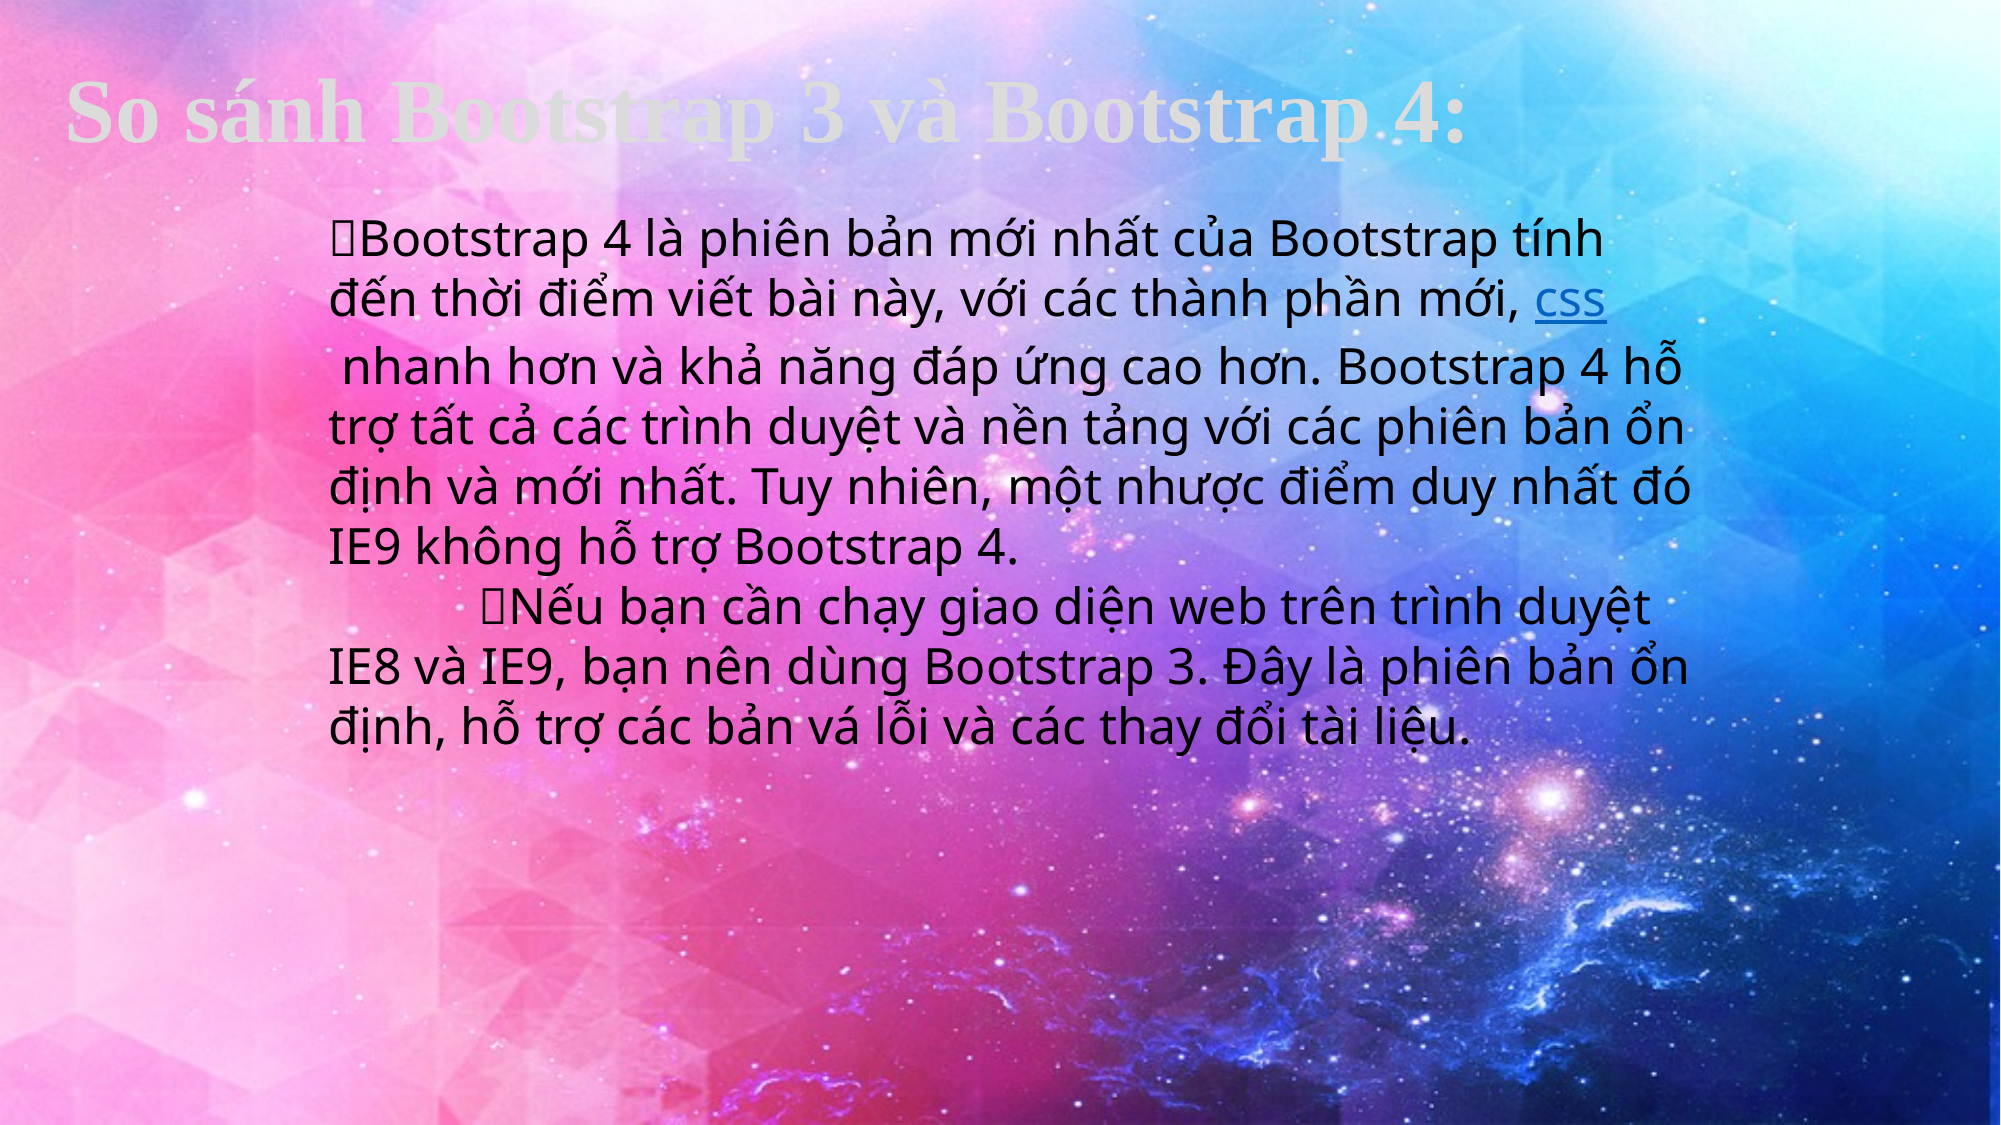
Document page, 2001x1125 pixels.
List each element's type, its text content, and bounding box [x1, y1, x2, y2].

picture [0, 0, 2001, 1125]
text_box So sánh Bootstrap 3 và Bootstrap 4: [49, 43, 1489, 169]
text_box Bootstrap 4 là phiên bản mới nhất của Bootstrap tính đến thời điểm viết bài này, với các thành phần mới, css nhanh hơn và khả năng đáp ứng cao hơn. Bootstrap 4 hỗ trợ tất cả các trình duyệt và nền tảng với các phiên bản ổn định và mới nhất. Tuy nhiên, một nhược điểm duy nhất đó IE9 không hỗ trợ Bootstrap 4. Nếu bạn cần chạy giao diện web trên trình duyệt IE8 và IE9, bạn nên dùng Bootstrap 3. Đây là phiên bản ổn định, hỗ trợ các bản vá lỗi và các thay đổi tài liệu. [313, 199, 1709, 807]
